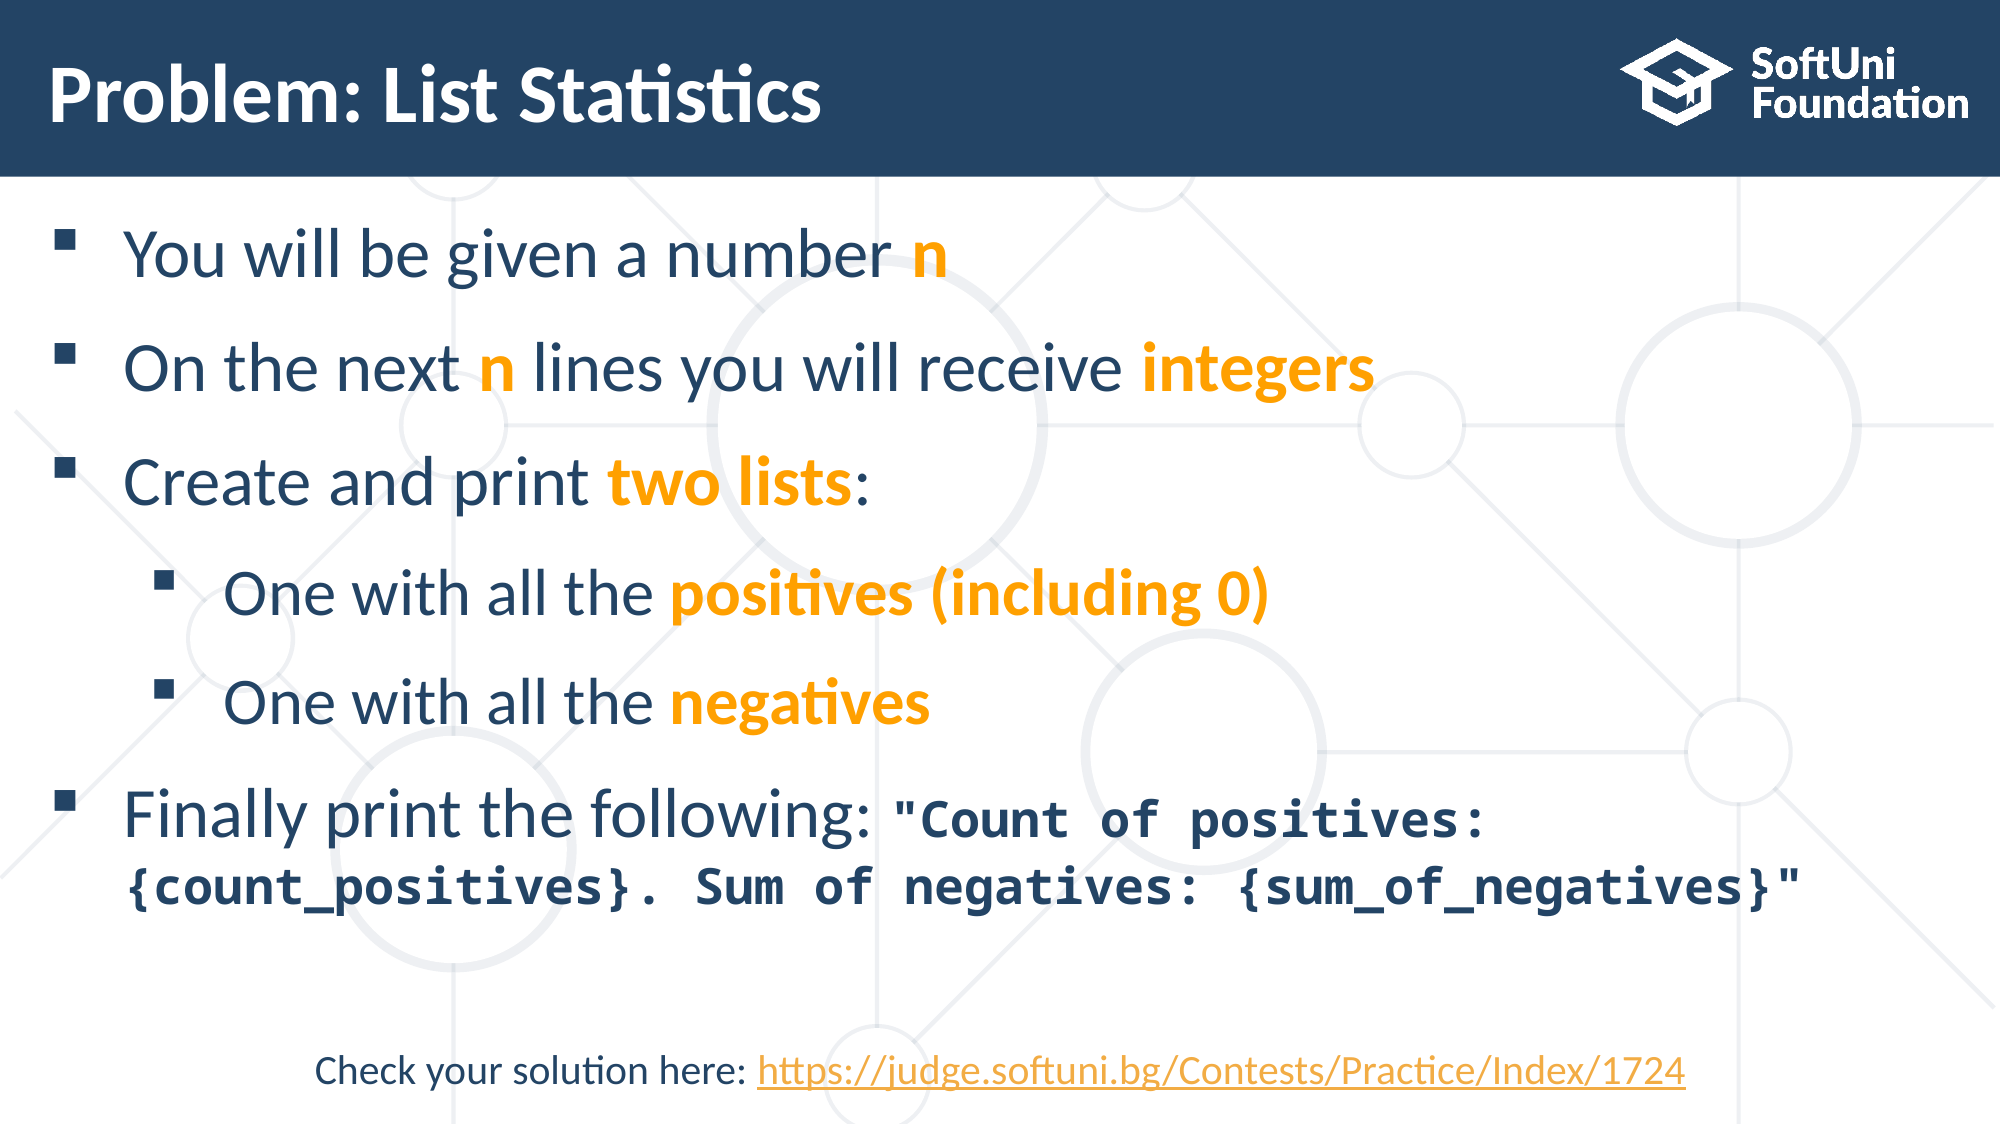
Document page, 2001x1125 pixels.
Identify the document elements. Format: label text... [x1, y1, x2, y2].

title Problem: List Statistics [31, 16, 1591, 162]
list You will be given a number n On the next n lines you will receive integers Create and print two lists: One with all the positives (including 0) One with all the negatives Finally print the following: "Count of positives: {count_positives}. Sum of negatives: {sum_of_negatives}" [31, 196, 1986, 1047]
text_box Check your solution here: https://judge.softuni.bg/Contests/Practice/Index/1724 [131, 1035, 1870, 1101]
picture [1619, 38, 1968, 126]
